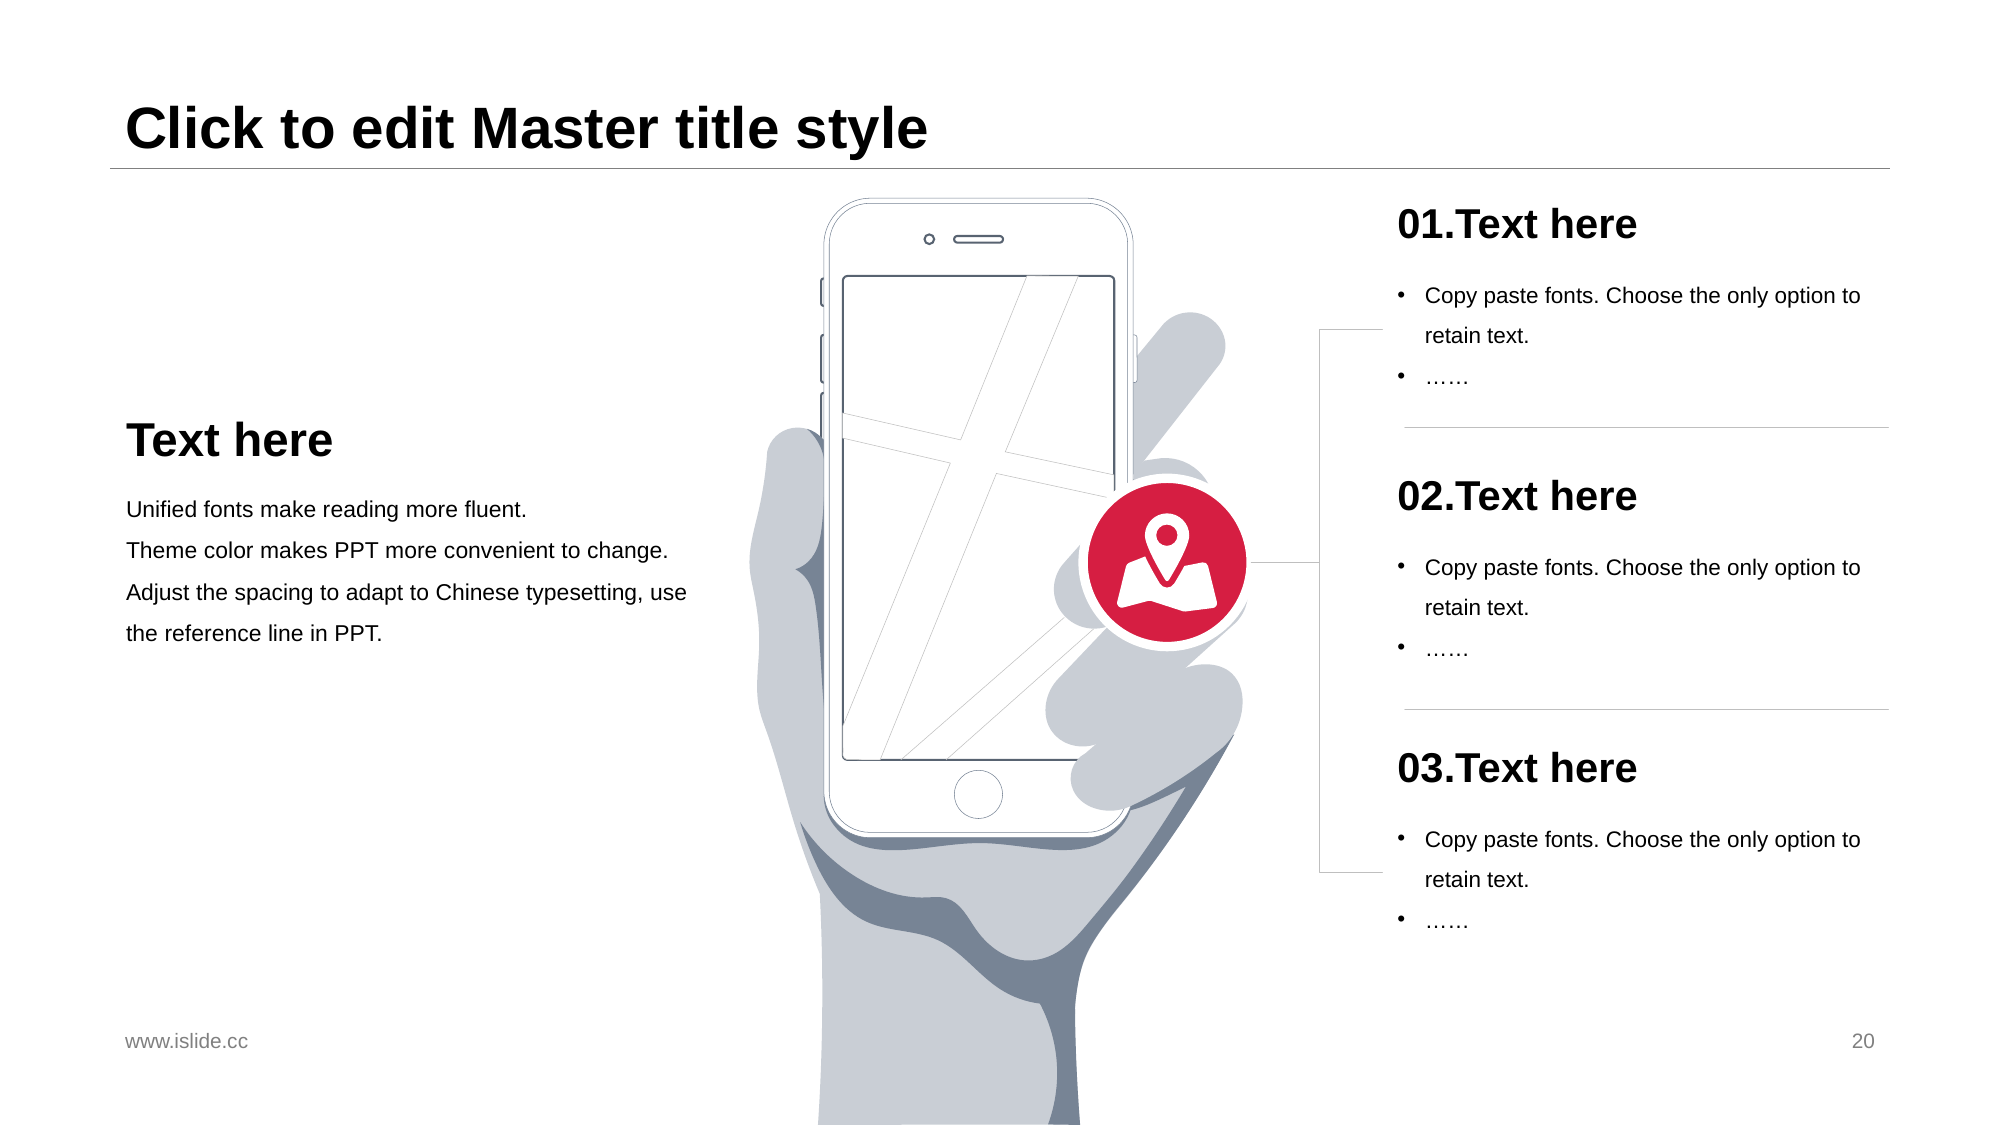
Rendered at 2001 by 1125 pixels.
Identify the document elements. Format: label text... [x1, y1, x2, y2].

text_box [111, 183, 1889, 1125]
title Click to edit Master title style [109, 0, 1890, 169]
